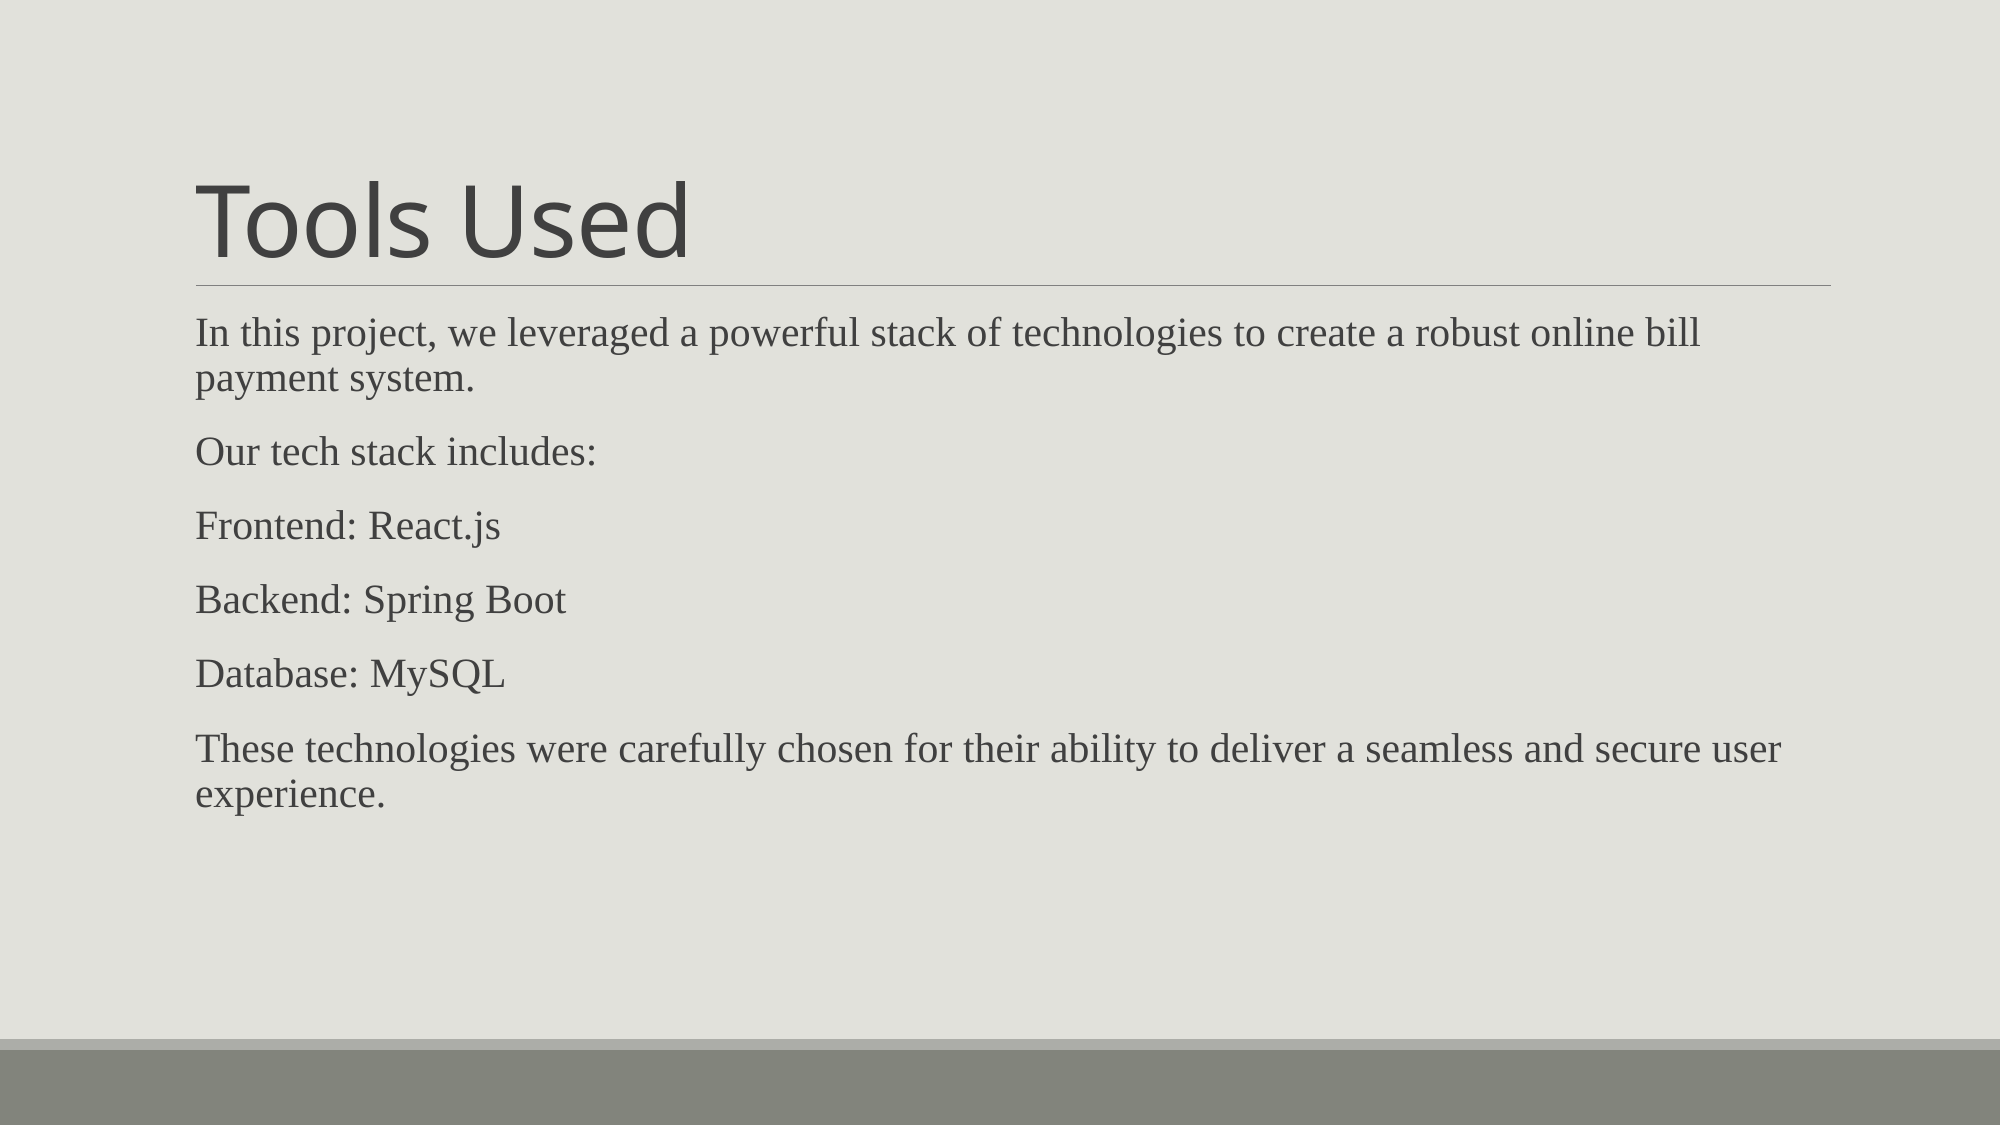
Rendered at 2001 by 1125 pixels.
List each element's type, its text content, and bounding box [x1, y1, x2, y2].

list In this project, we leveraged a powerful stack of technologies to create a robust online bill payment system. Our tech stack includes: Frontend: React.js Backend: Spring Boot Database: MySQL These technologies were carefully chosen for their ability to deliver a seamless and secure user experience. [180, 302, 1830, 963]
title Tools Used [180, 47, 1830, 285]
